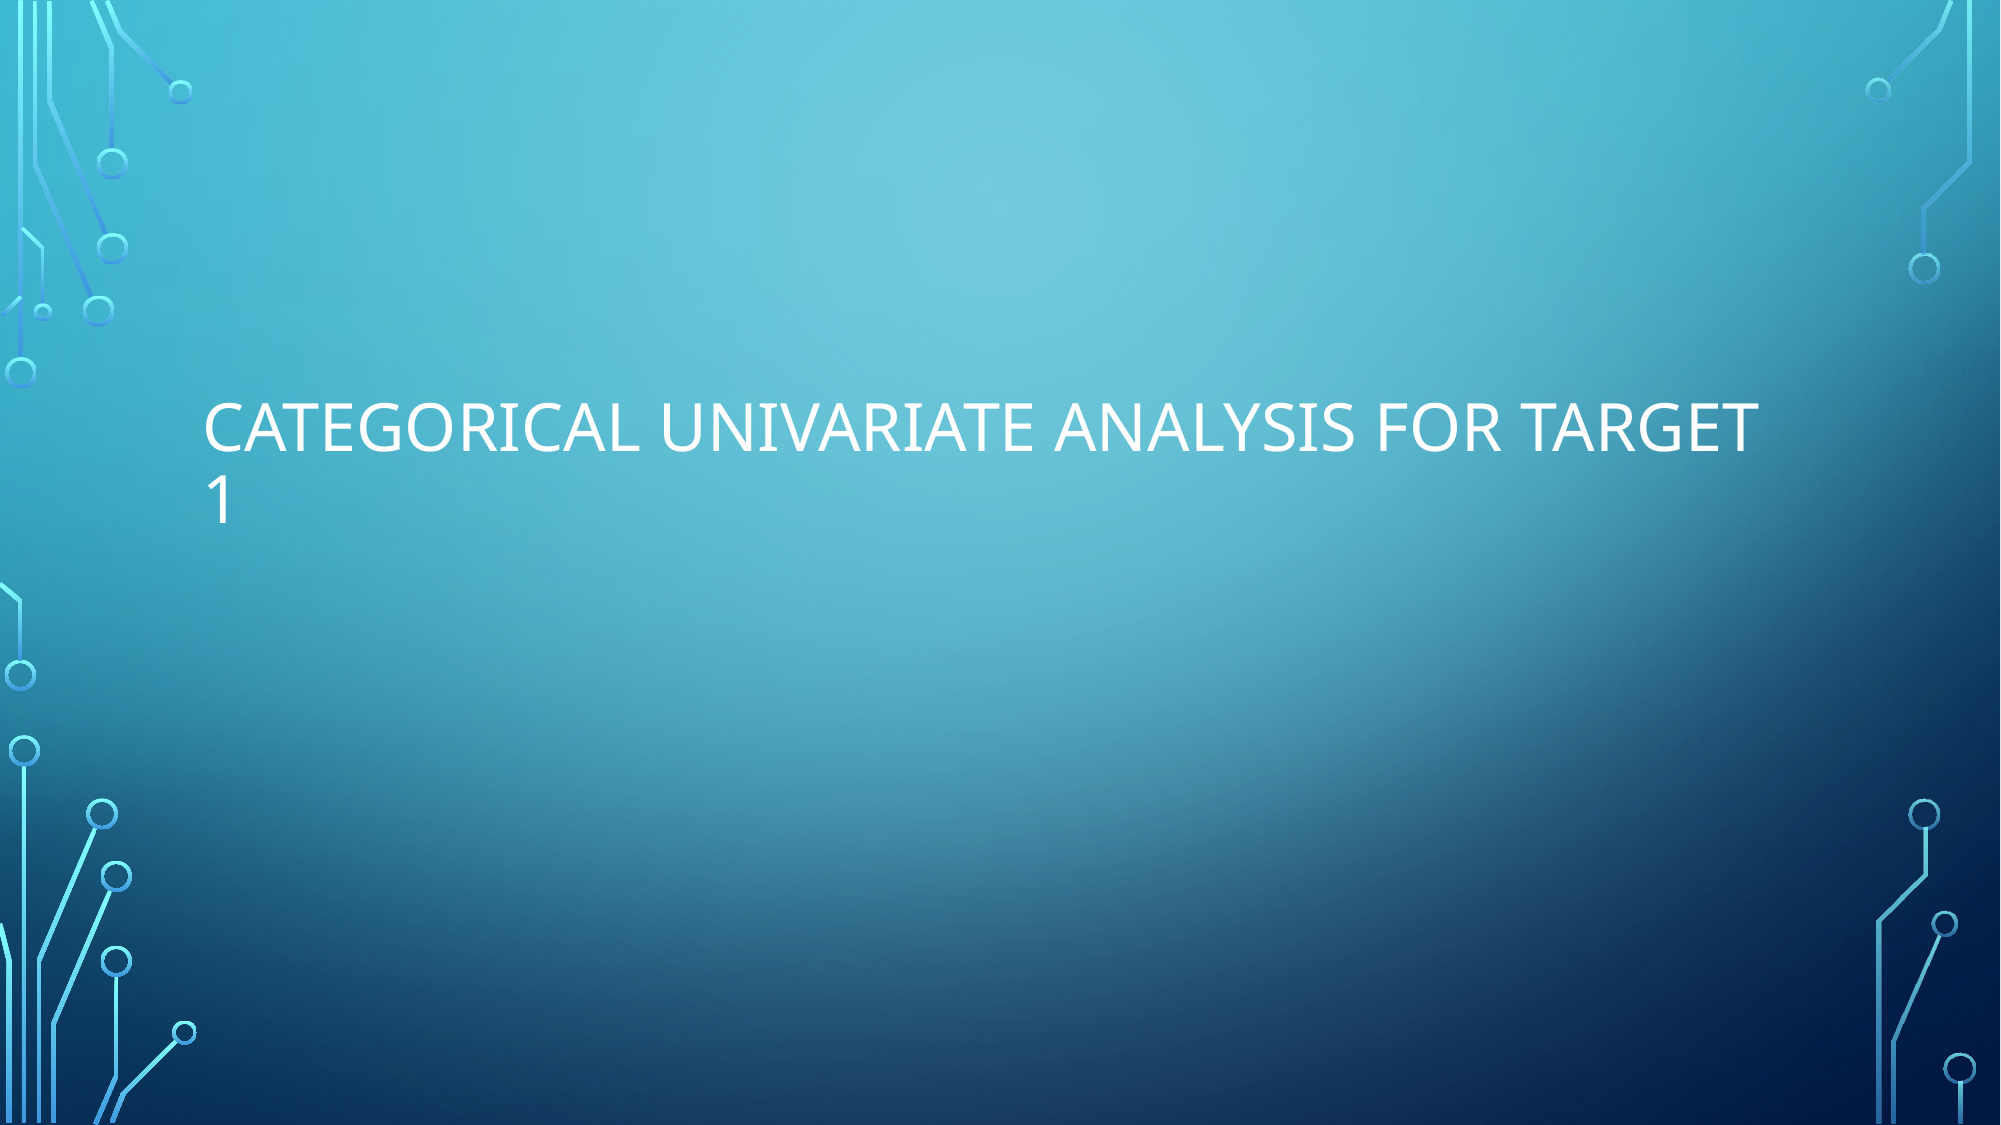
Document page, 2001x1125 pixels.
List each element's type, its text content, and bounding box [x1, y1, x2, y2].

title Categorical Univariate analysis for target 1 [187, 344, 1813, 588]
